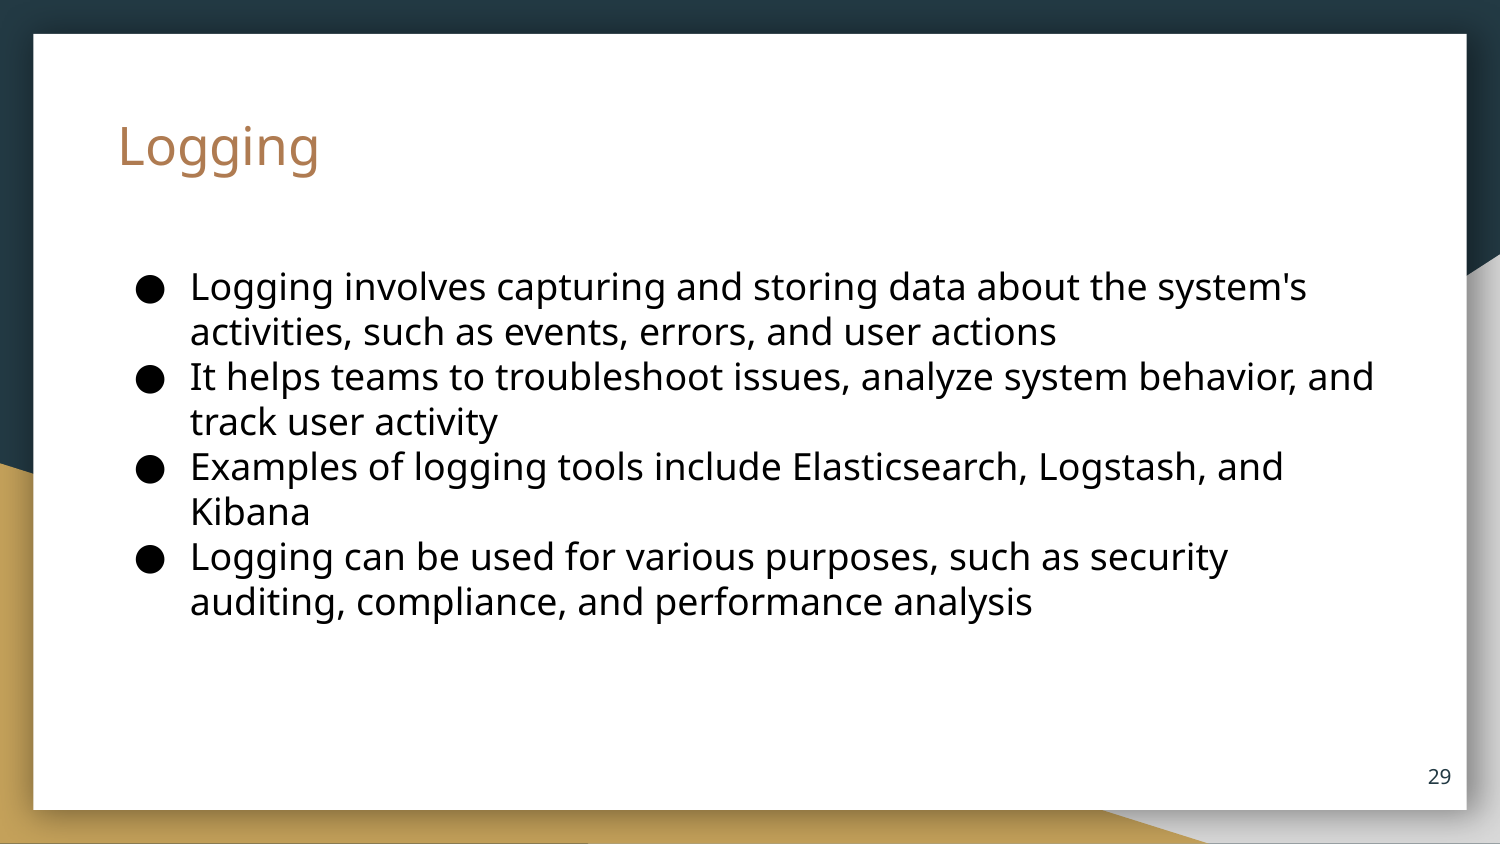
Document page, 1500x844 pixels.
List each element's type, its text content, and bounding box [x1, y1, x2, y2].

text_box Logging involves capturing and storing data about the system's activities, such as events, errors, and user actions It helps teams to troubleshoot issues, analyze system behavior, and track user activity Examples of logging tools include Elasticsearch, Logstash, and Kibana Logging can be used for various purposes, such as security auditing, compliance, and performance analysis [99, 247, 1400, 638]
title Logging [102, 97, 1500, 192]
slide_number ‹#› [1376, 745, 1467, 810]
